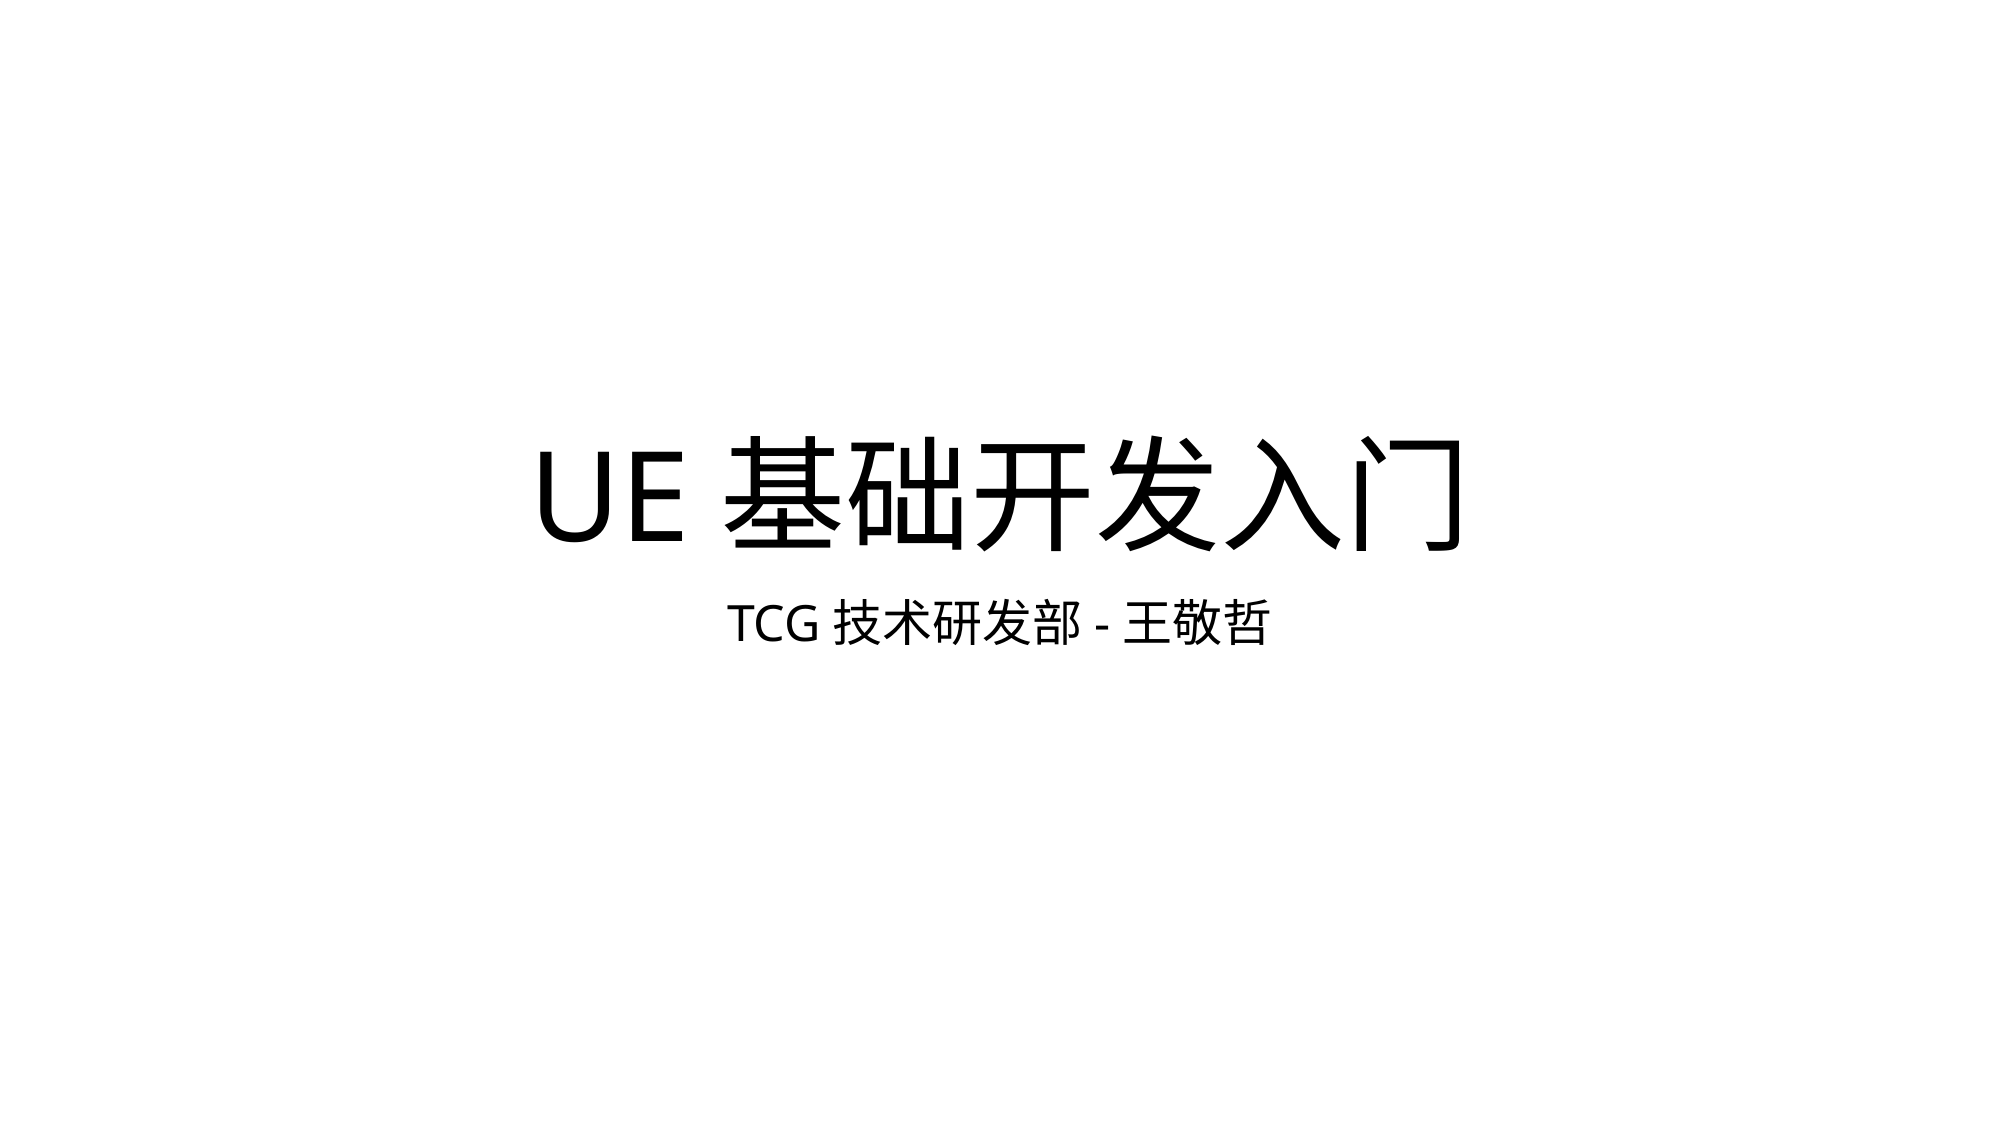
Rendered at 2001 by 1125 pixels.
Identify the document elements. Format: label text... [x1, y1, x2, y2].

subtitle TCG技术研发部-王敬哲 [249, 590, 1750, 863]
title UE基础开发入门 [249, 184, 1750, 576]
